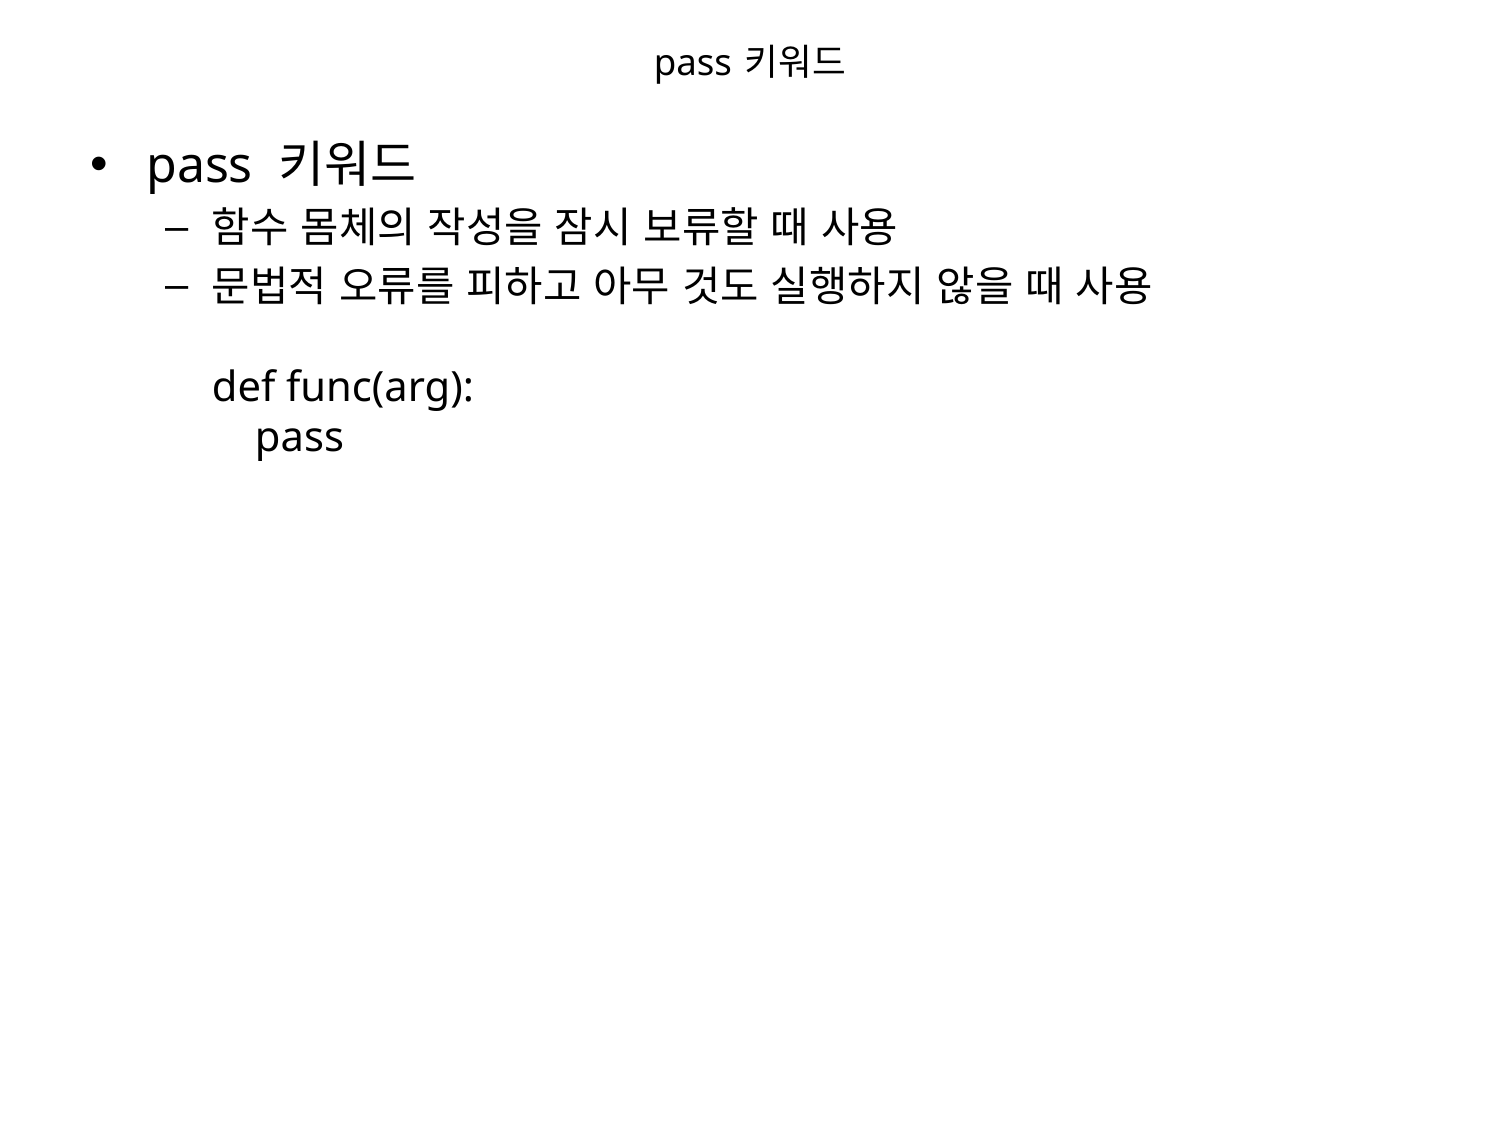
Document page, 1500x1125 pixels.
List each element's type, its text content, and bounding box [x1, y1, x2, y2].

list pass 키워드 함수 몸체의 작성을 잠시 보류할 때 사용 문법적 오류를 피하고 아무 것도 실행하지 않을 때 사용 def func(arg): pass [75, 125, 1425, 1005]
title pass 키워드 [75, 30, 1425, 90]
